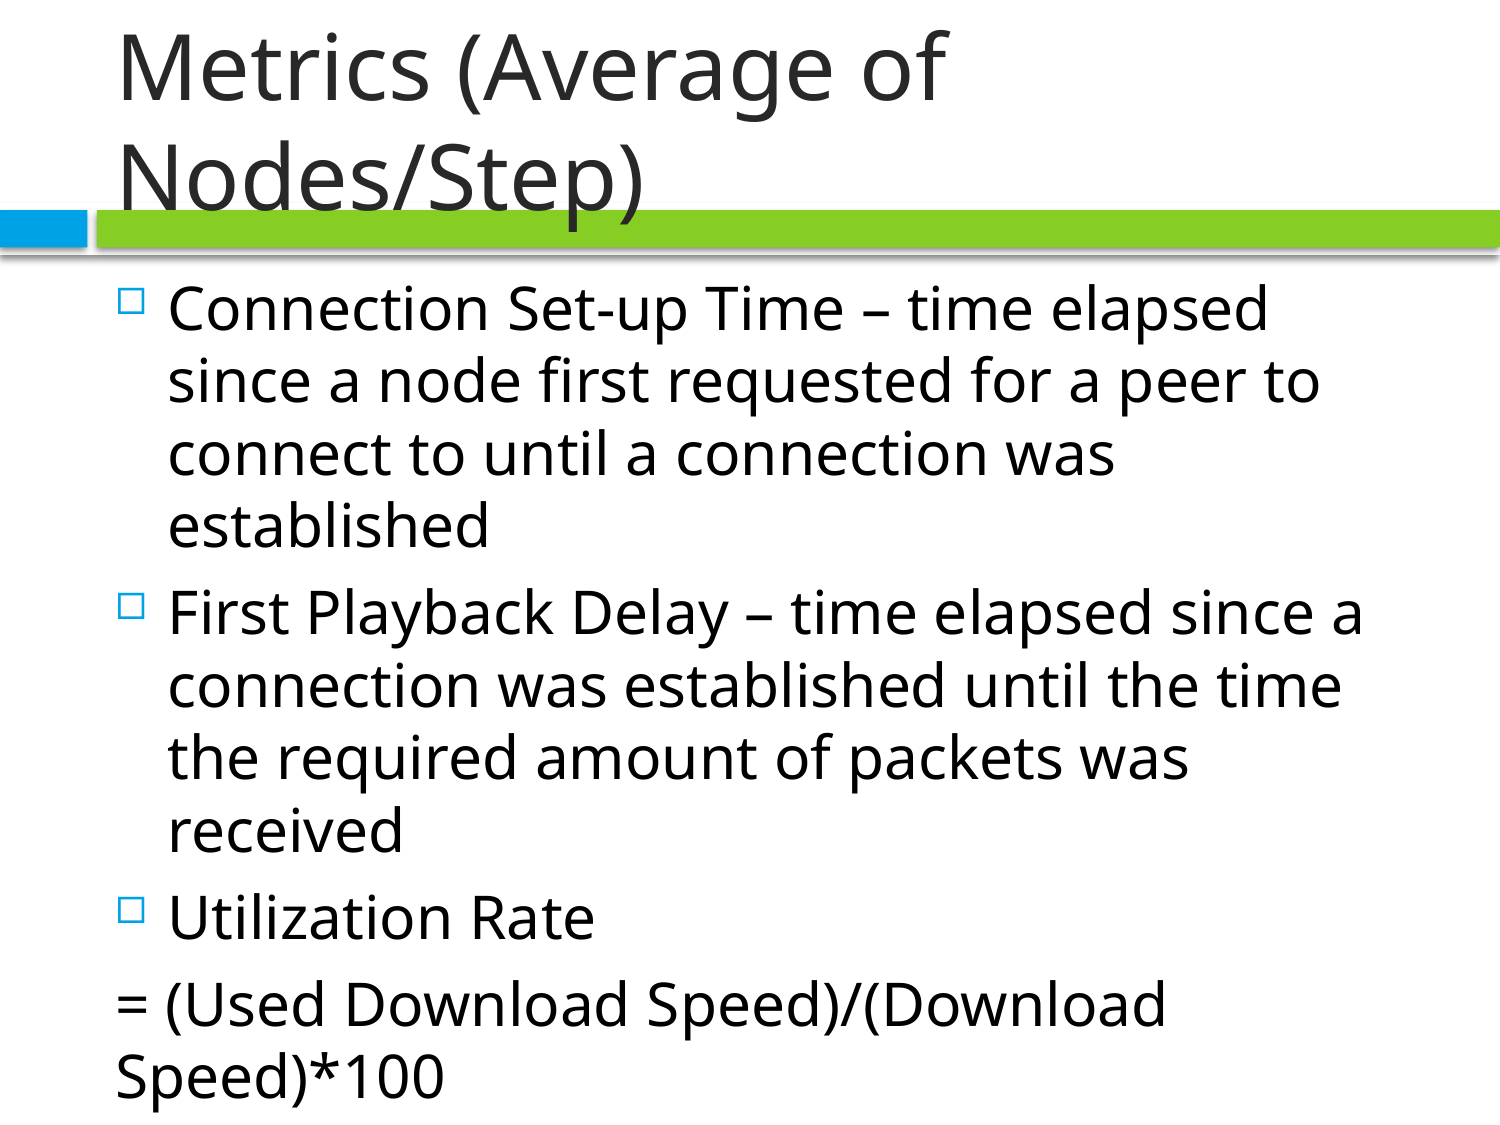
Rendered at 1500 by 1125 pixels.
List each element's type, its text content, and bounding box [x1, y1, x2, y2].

title Metrics (Average of Nodes/Step) [100, 37, 1438, 200]
list Connection Set-up Time – time elapsed since a node first requested for a peer to connect to until a connection was established First Playback Delay – time elapsed since a connection was established until the time the required amount of packets was received Utilization Rate = (Used Download Speed)/(Download Speed)*100 [100, 262, 1438, 1000]
